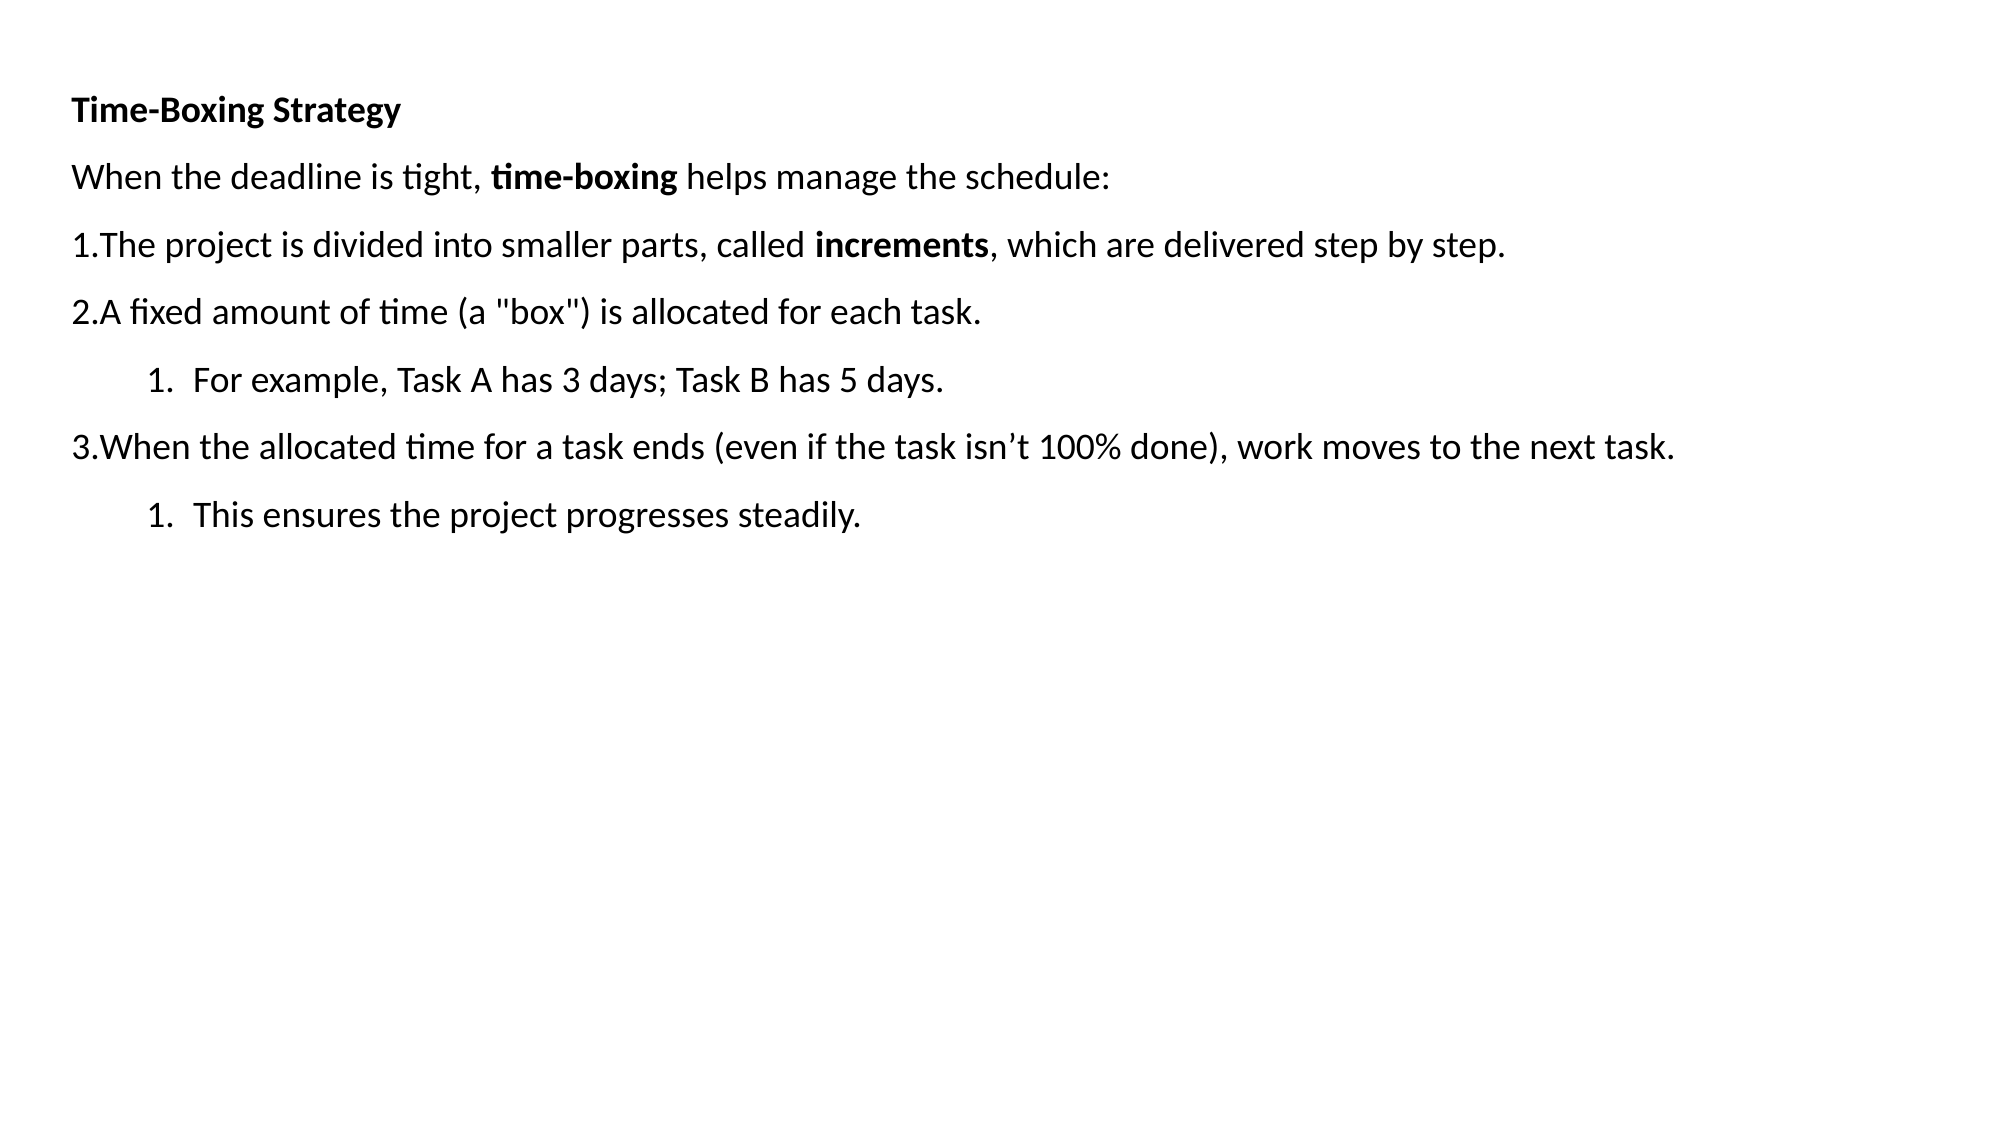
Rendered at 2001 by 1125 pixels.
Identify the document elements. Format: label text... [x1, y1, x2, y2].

text_box Time-Boxing Strategy When the deadline is tight, time-boxing helps manage the schedule: The project is divided into smaller parts, called increments, which are delivered step by step. A fixed amount of time (a "box") is allocated for each task. For example, Task A has 3 days; Task B has 5 days. When the allocated time for a task ends (even if the task isn’t 100% done), work moves to the next task. This ensures the project progresses steadily. [56, 54, 1953, 542]
